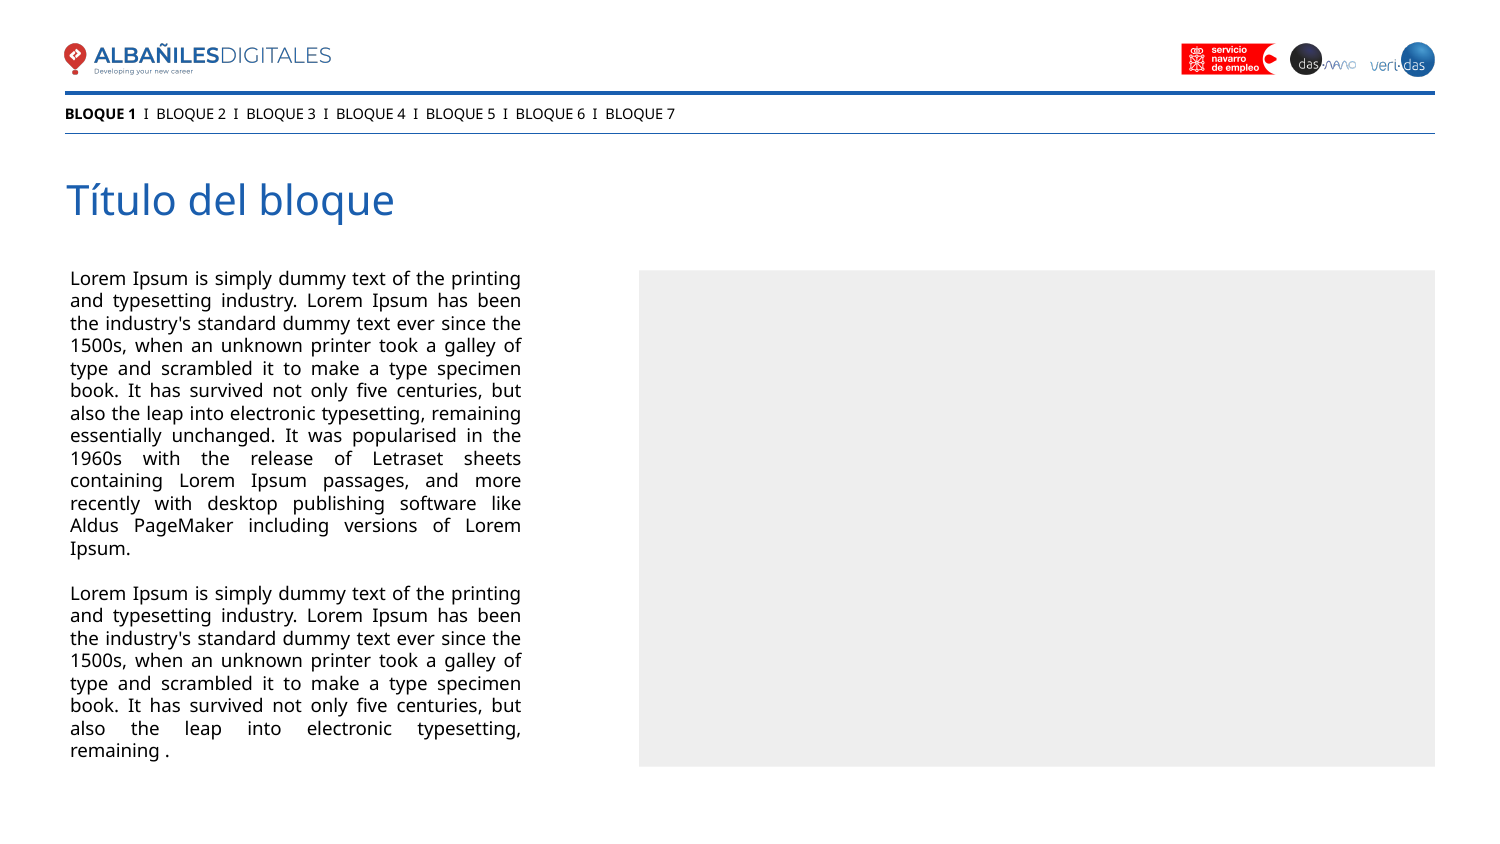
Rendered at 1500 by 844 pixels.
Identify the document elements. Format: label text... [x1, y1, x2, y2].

picture [1181, 43, 1278, 76]
text_box Título del bloque [66, 179, 728, 225]
picture [1370, 41, 1436, 77]
text_box Lorem Ipsum is simply dummy text of the printing and typesetting industry. Lorem Ipsum has been the industry's standard dummy text ever since the 1500s, when an unknown printer took a galley of type and scrambled it to make a type specimen book. It has survived not only five centuries, but also the leap into electronic typesetting, remaining essentially unchanged. It was popularised in the 1960s with the release of Letraset sheets containing Lorem Ipsum passages, and more recently with desktop publishing software like Aldus PageMaker including versions of Lorem Ipsum. Lorem Ipsum is simply dummy text of the printing and typesetting industry. Lorem Ipsum has been the industry's standard dummy text ever since the 1500s, when an unknown printer took a galley of type and scrambled it to make a type specimen book. It has survived not only five centuries, but also the leap into electronic typesetting, remaining . [70, 266, 521, 762]
text_box [639, 270, 1435, 767]
picture [64, 43, 333, 76]
picture [1290, 43, 1356, 76]
text_box BLOQUE 1 I BLOQUE 2 I BLOQUE 3 I BLOQUE 4 I BLOQUE 5 I BLOQUE 6 I BLOQUE 7 [64, 104, 1435, 123]
